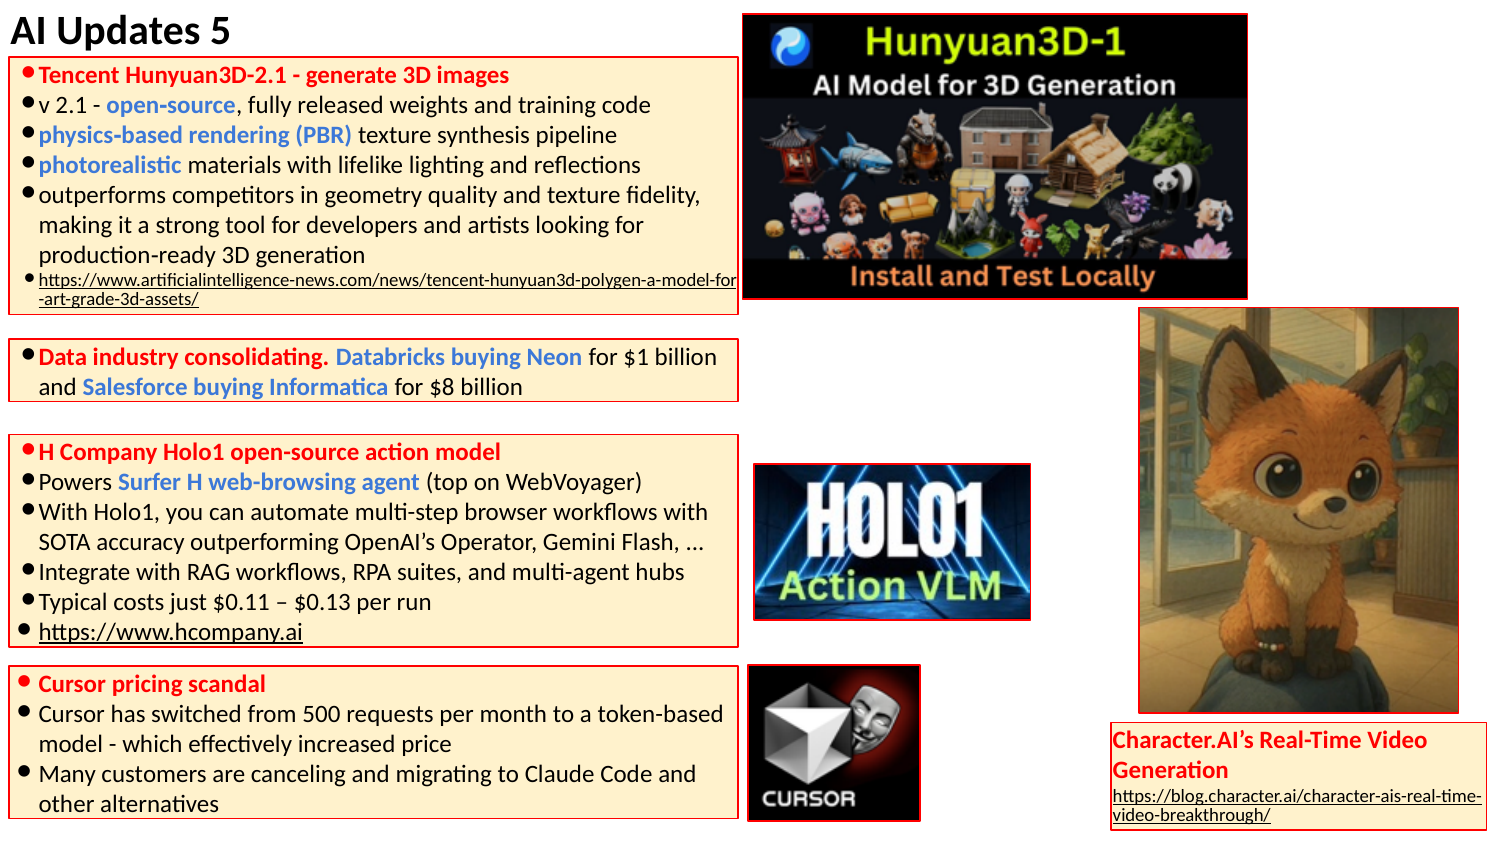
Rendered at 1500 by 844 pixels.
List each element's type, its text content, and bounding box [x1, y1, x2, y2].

text_box Data industry consolidating. Databricks buying Neon for $1 billion and Salesforce buying Informatica for $8 billion [8, 338, 739, 402]
picture [1139, 307, 1459, 713]
text_box AI Updates 5 [8, 1, 292, 55]
text_box Tencent Hunyuan3D-2.1 - generate 3D images v 2.1 - open‑source, fully released weights and training code physics‑based rendering (PBR) texture synthesis pipeline photorealistic materials with lifelike lighting and reflections outperforms competitors in geometry quality and texture fidelity, making it a strong tool for developers and artists looking for production‑ready 3D generation https://www.artificialintelligence-news.com/news/tencent-hunyuan3d-polygen-a-model-for-art-grade-3d-assets/ [8, 57, 739, 315]
picture [754, 464, 1030, 620]
text_box Character.AI’s Real-Time Video Generation https://blog.character.ai/character-ais-real-time-video-breakthrough/ [1111, 722, 1487, 831]
picture [743, 14, 1247, 299]
text_box H Company Holo1 open-source action model Powers Surfer H web-browsing agent (top on WebVoyager) With Holo1, you can automate multi-step browser workflows with SOTA accuracy outperforming OpenAI’s Operator, Gemini Flash, ... Integrate with RAG workflows, RPA suites, and multi-agent hubs Typical costs just $0.11 – $0.13 per run https://www.hcompany.ai [8, 434, 739, 647]
picture [748, 665, 920, 821]
text_box Cursor pricing scandal Cursor has switched from 500 requests per month to a token-based model - which effectively increased price Many customers are canceling and migrating to Claude Code and other alternatives [8, 665, 739, 819]
